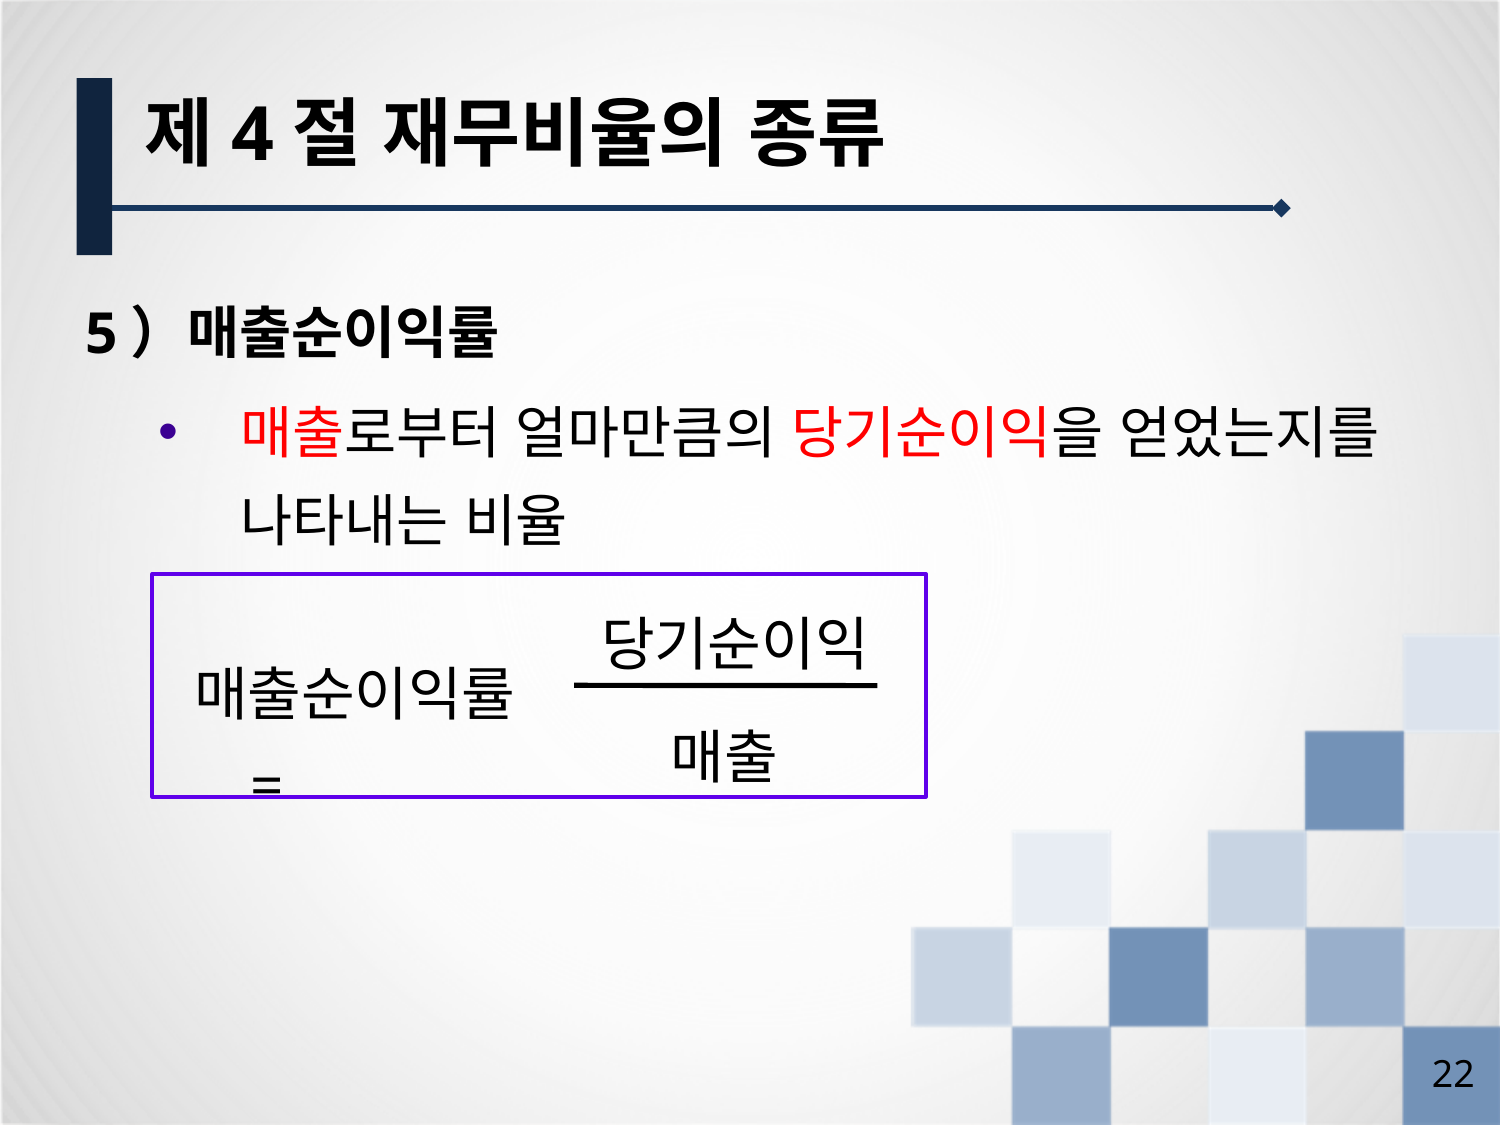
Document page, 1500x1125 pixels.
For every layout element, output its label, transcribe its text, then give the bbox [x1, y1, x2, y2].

text_box 제4절 재무비율의 종류 [129, 78, 1235, 183]
picture [0, 0, 1500, 1125]
slide_number 21 [1139, 1045, 1490, 1106]
text_box [75, 76, 114, 257]
text_box 5）매출순이익률 매출로부터 얼마만큼의 당기순이익을 얻었는지를 나타내는 비율 [70, 269, 1447, 563]
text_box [152, 573, 1219, 797]
